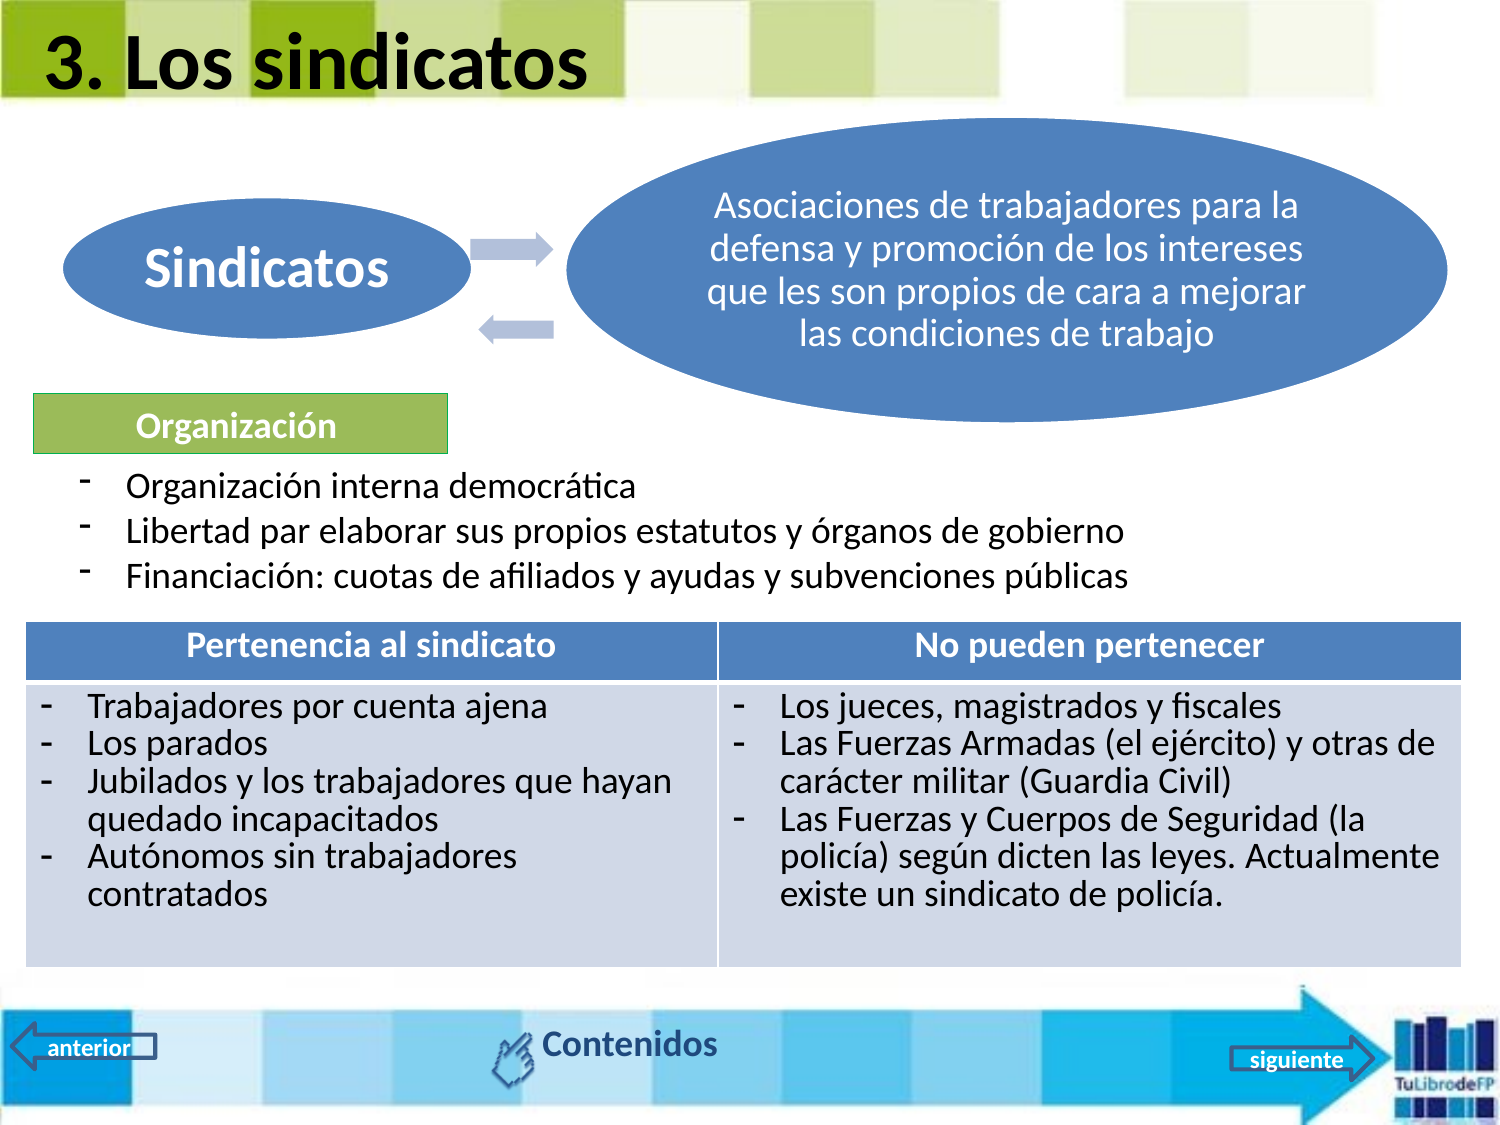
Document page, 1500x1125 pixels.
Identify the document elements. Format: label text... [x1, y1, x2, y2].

table_cell Trabajadores por cuenta ajena Los parados Jubilados y los trabajadores que hayan quedado incapacitados Autónomos sin trabajadores contratados [26, 685, 717, 967]
text_box Organización [33, 393, 448, 454]
table_header Pertenencia al sindicato [26, 622, 717, 680]
text_box 3. Los sindicatos [28, 0, 1500, 114]
picture [0, 0, 1500, 1125]
table_header No pueden pertenecer [719, 622, 1461, 680]
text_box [60, 115, 1450, 425]
text_box siguiente [1229, 1034, 1376, 1083]
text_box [0, 0, 7, 7]
text_box anterior [9, 1021, 158, 1072]
text_box Organización interna democrática Libertad par elaborar sus propios estatutos y órganos de gobierno Financiación: cuotas de afiliados y ayudas y subvenciones públicas [64, 453, 1151, 604]
text_box Contenidos [527, 1011, 744, 1072]
table_cell Los jueces, magistrados y fiscales Las Fuerzas Armadas (el ejército) y otras de carácter militar (Guardia Civil) Las Fuerzas y Cuerpos de Seguridad (la policía) según dicten las leyes. Actualmente existe un sindicato de policía. [719, 685, 1461, 967]
